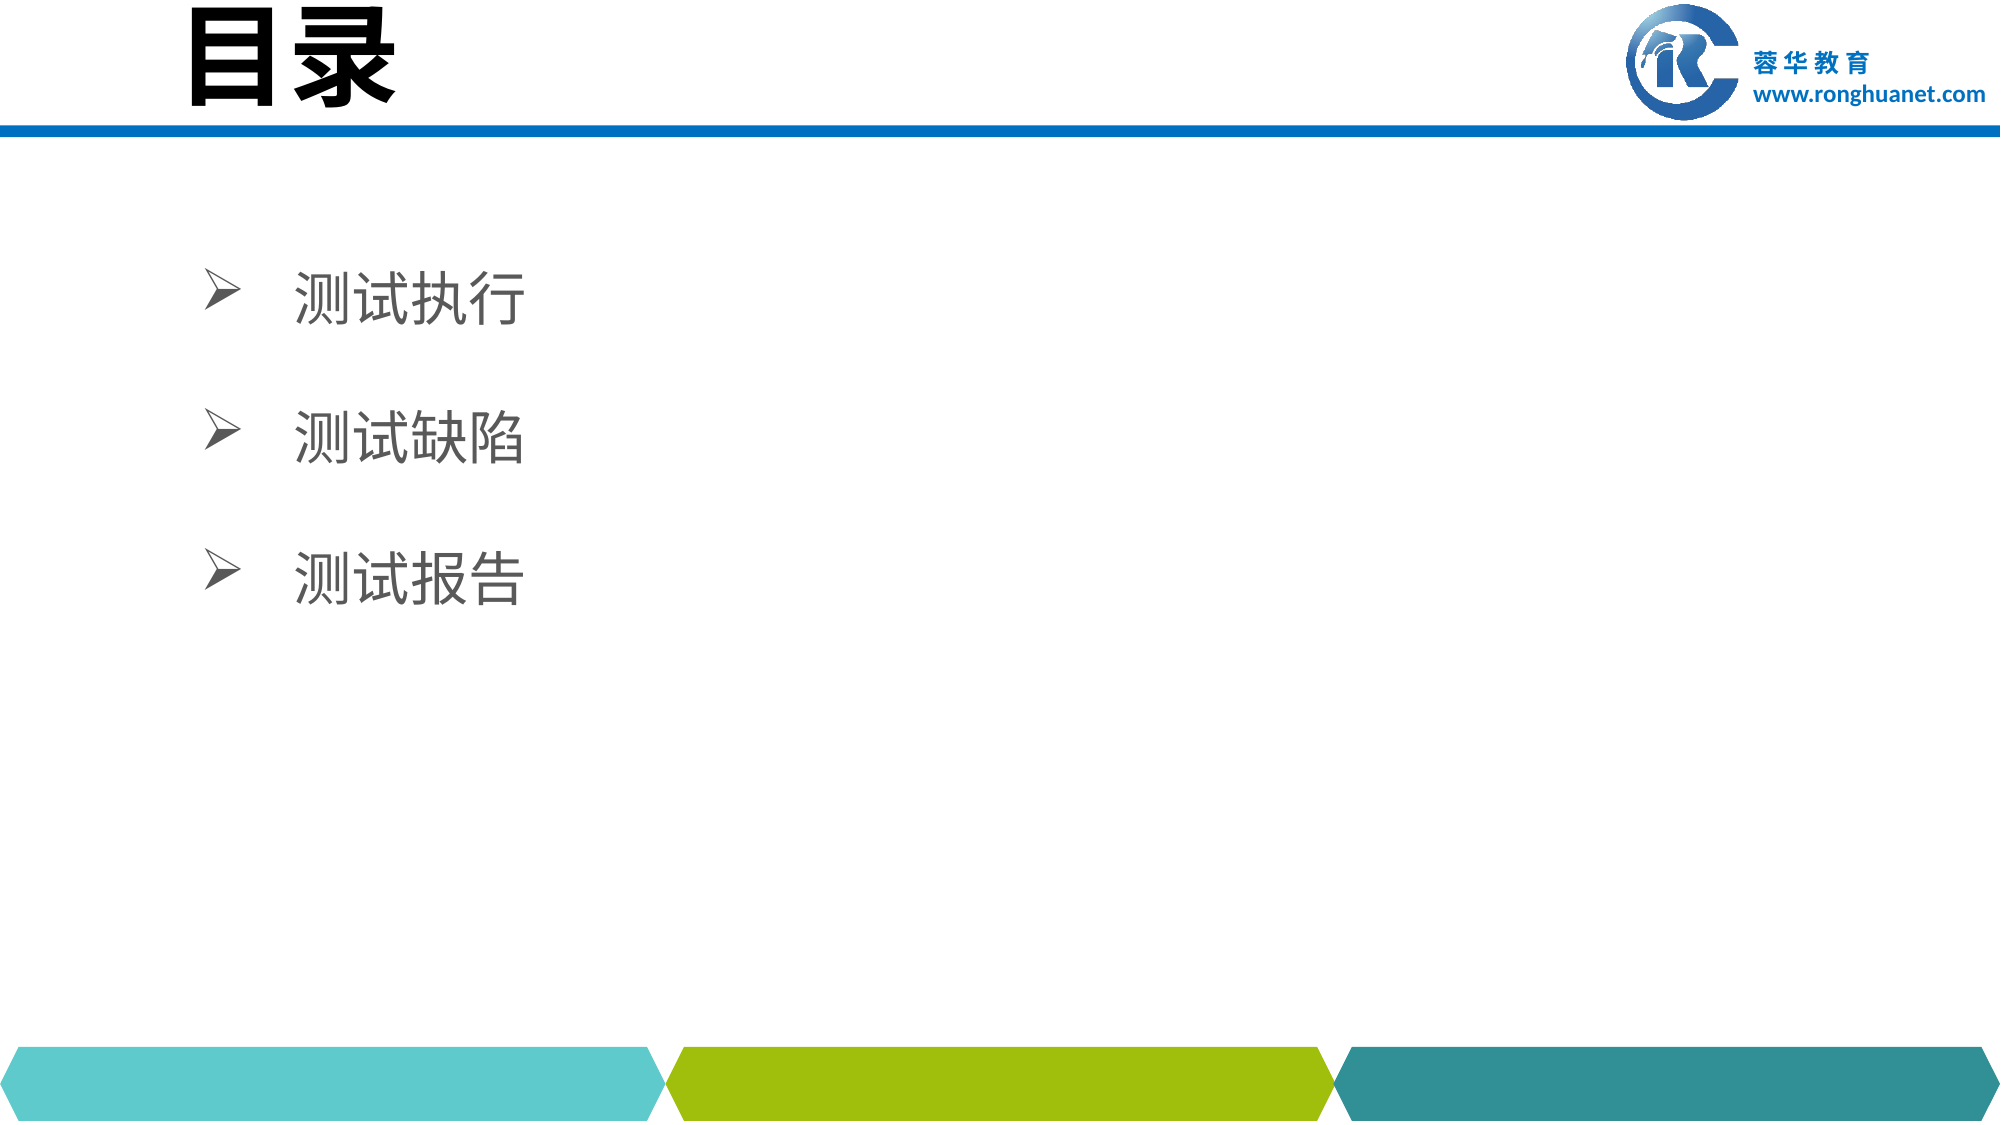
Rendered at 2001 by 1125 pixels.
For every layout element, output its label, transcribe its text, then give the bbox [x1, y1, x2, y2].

text_box 测试执行 测试缺陷 测试报告 [184, 184, 2000, 620]
picture [1626, 4, 1739, 132]
title 目录 [161, 0, 1730, 106]
